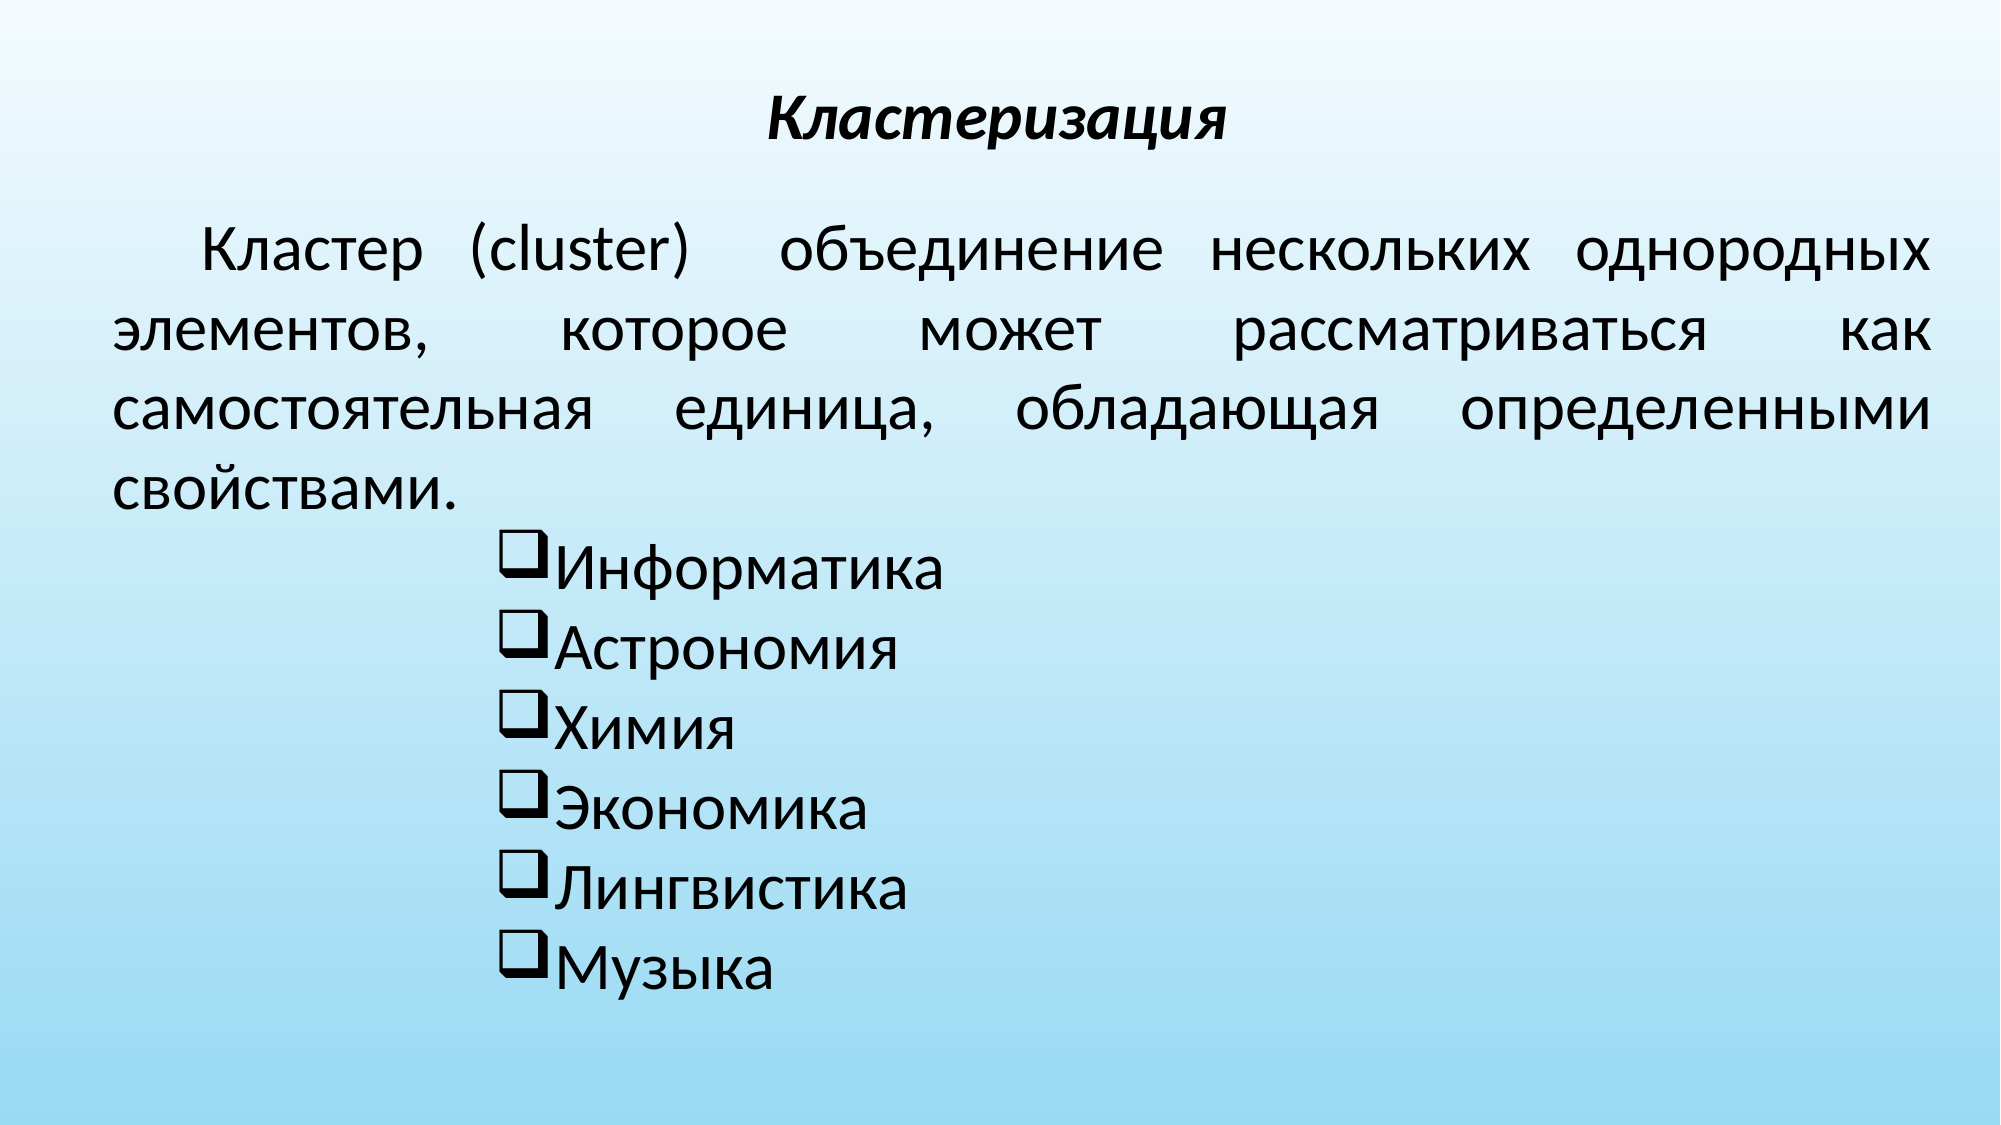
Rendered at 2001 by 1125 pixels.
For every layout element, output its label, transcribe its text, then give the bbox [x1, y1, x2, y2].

text_box Кластеризация [225, 65, 1769, 161]
text_box Кластер (cluster) объединение нескольких однородных элементов, которое может рассматриваться как самостоятельная единица, обладающая определенными свойствами. Информатика Астрономия Химия Экономика Лингвистика Музыка [97, 195, 1948, 1011]
